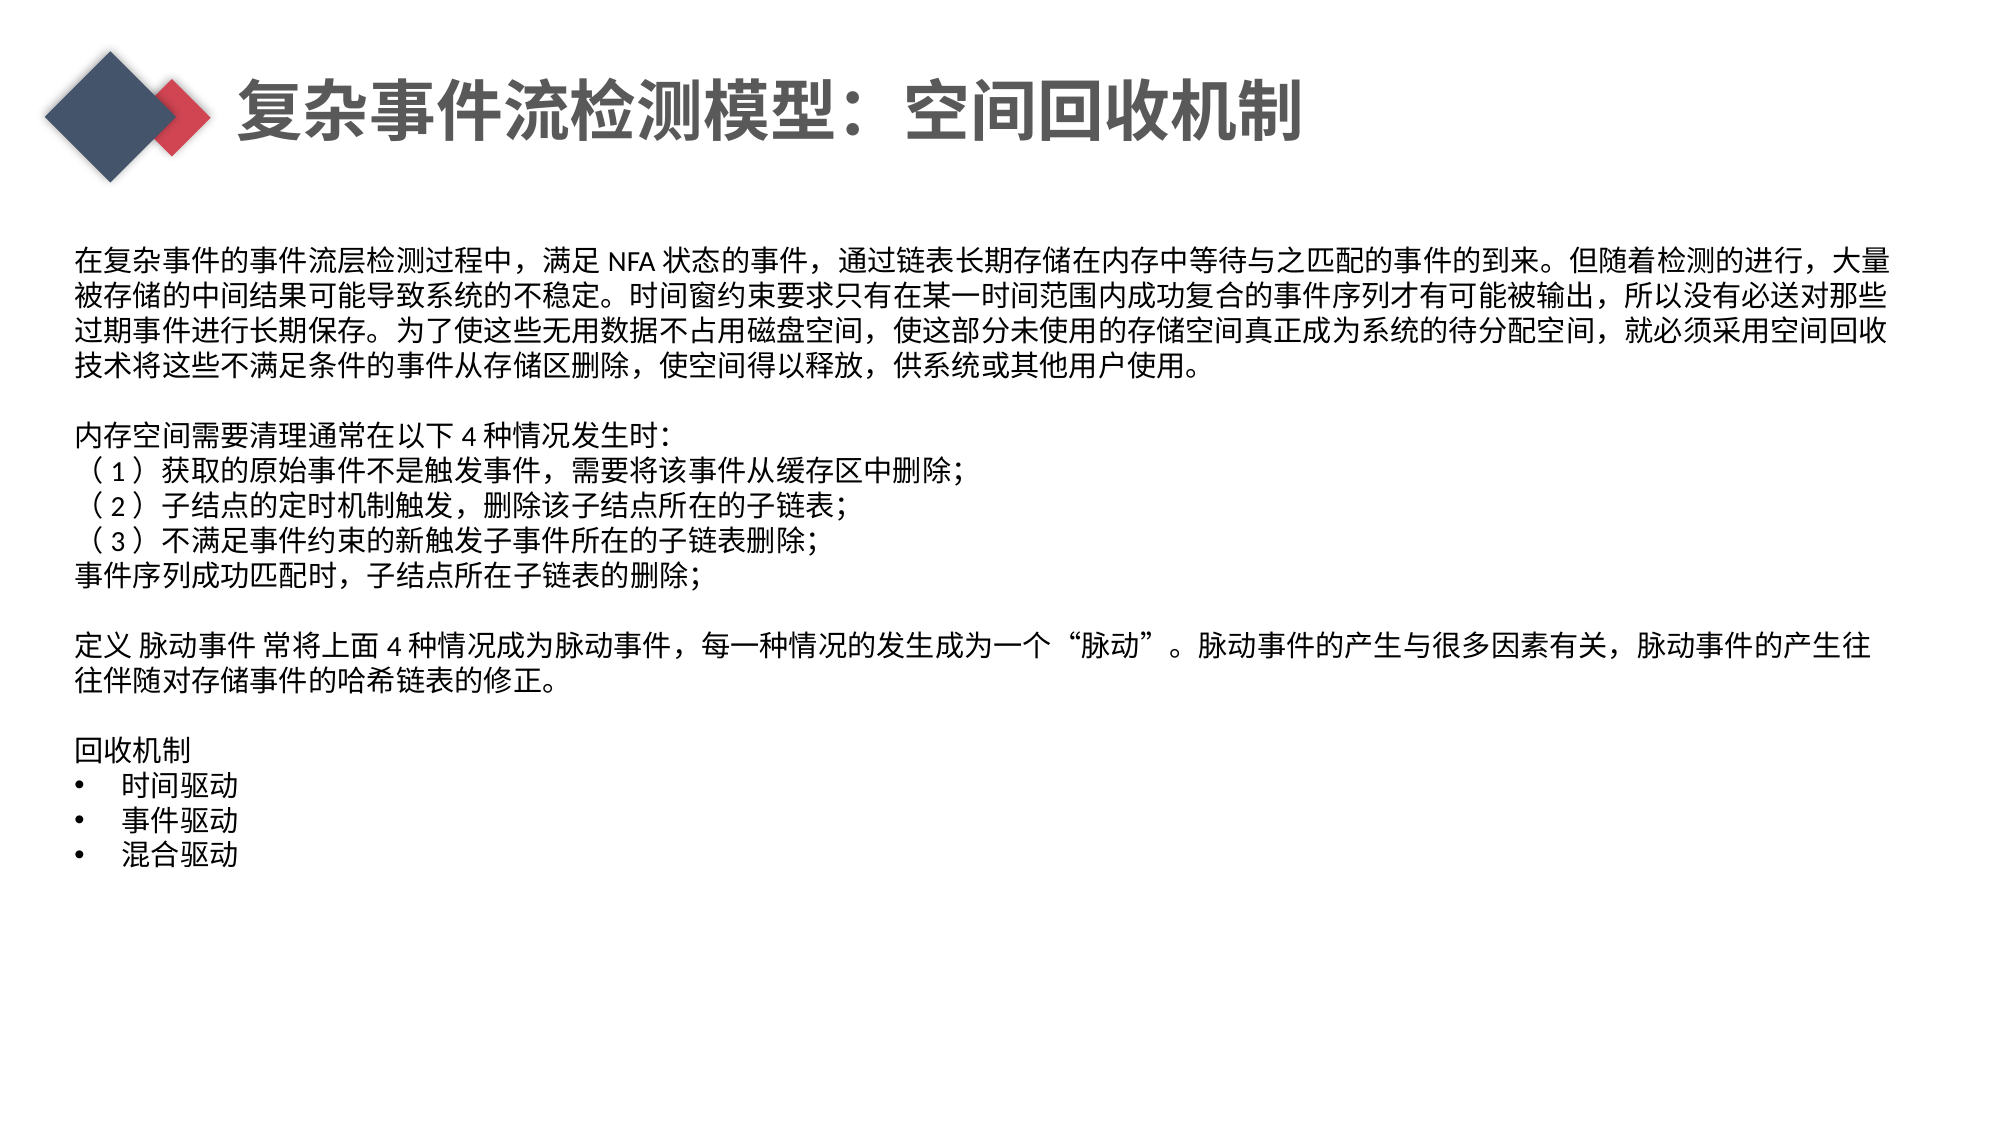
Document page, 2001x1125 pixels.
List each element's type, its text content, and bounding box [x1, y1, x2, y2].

text_box 复杂事件流检测模型：空间回收机制 [221, 60, 1397, 156]
text_box [43, 49, 178, 184]
text_box [159, 77, 213, 158]
text_box 在复杂事件的事件流层检测过程中，满足NFA状态的事件，通过链表长期存储在内存中等待与之匹配的事件的到来。但随着检测的进行，大量被存储的中间结果可能导致系统的不稳定。时间窗约束要求只有在某一时间范围内成功复合的事件序列才有可能被输出，所以没有必送对那些过期事件进行长期保存。为了使这些无用数据不占用磁盘空间，使这部分未使用的存储空间真正成为系统的待分配空间，就必须采用空间回收技术将这些不满足条件的事件从存储区删除，使空间得以释放，供系统或其他用户使用。 内存空间需要清理通常在以下4种情况发生时： （1）获取的原始事件不是触发事件，需要将该事件从缓存区中删除； （2）子结点的定时机制触发，删除该子结点所在的子链表； （3）不满足事件约束的新触发子事件所在的子链表删除； 事件序列成功匹配时，子结点所在子链表的删除； 定义 脉动事件 常将上面4种情况成为脉动事件，每一种情况的发生成为一个“脉动”。脉动事件的产生与很多因素有关，脉动事件的产生往往伴随对存储事件的哈希链表的修正。 回收机制 时间驱动 事件驱动 混合驱动 [59, 235, 1907, 880]
